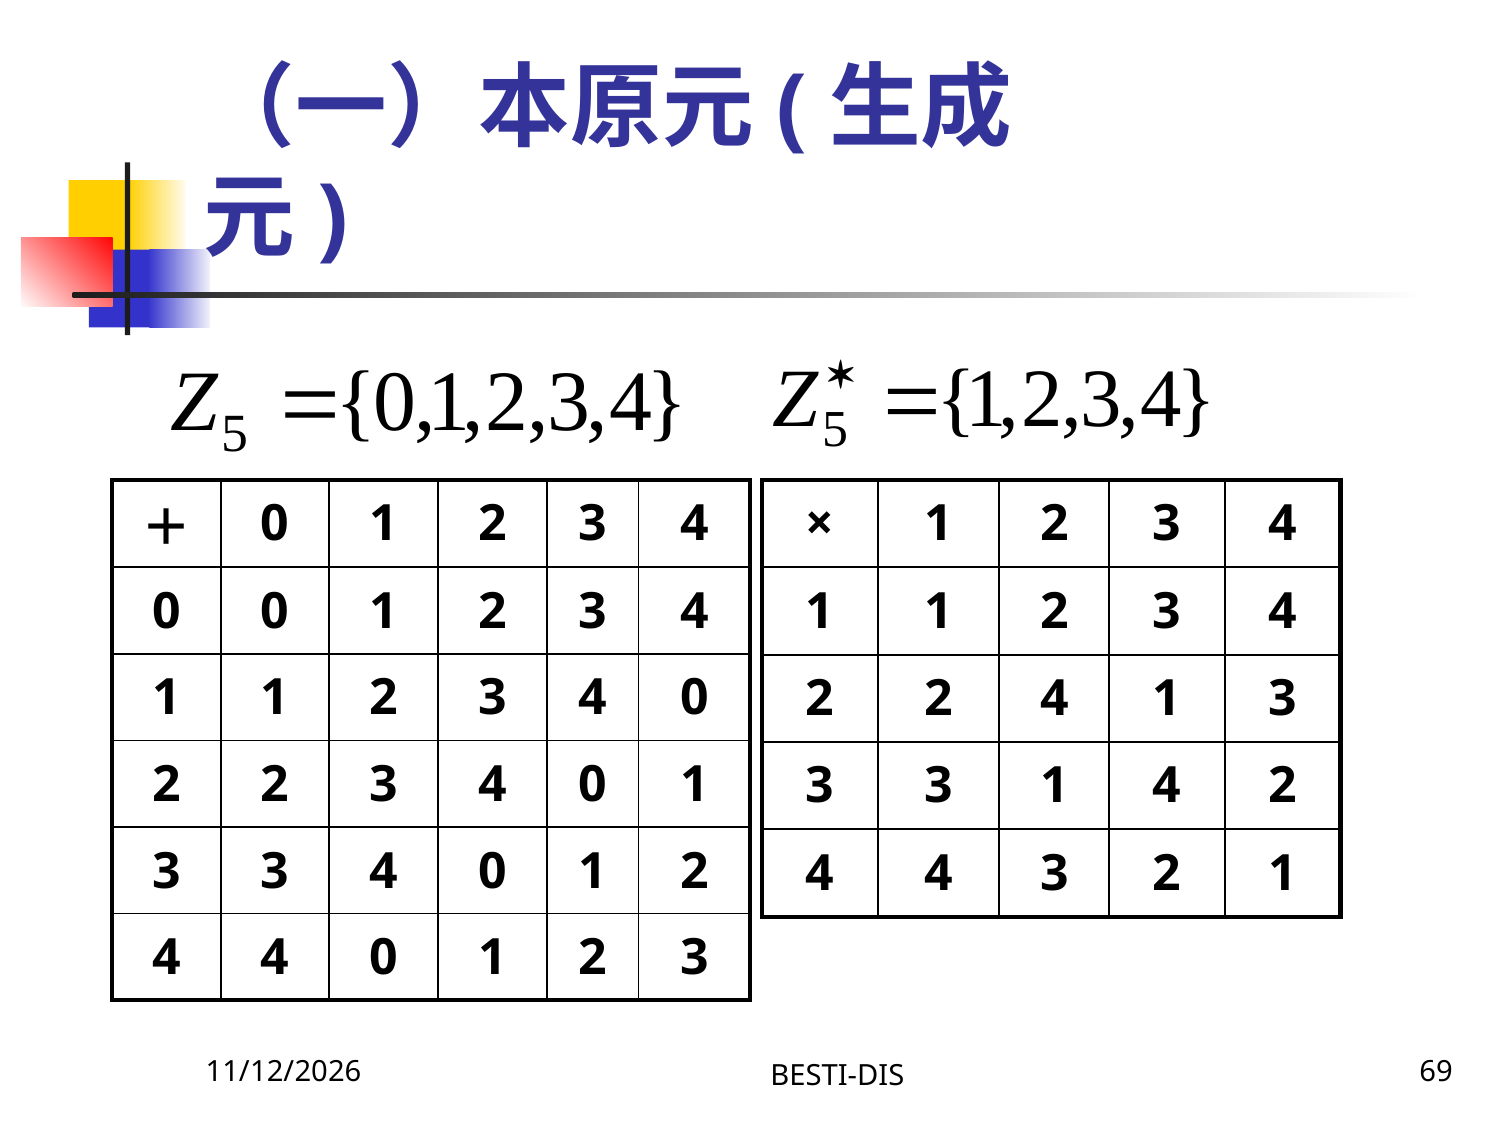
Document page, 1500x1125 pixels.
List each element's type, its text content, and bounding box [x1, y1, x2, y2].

table_cell 2 [548, 914, 638, 998]
table_cell 3 [1110, 568, 1224, 654]
table_cell 0 [548, 741, 638, 826]
table_cell 2 [764, 656, 877, 741]
table_cell 3 [439, 655, 546, 740]
table_cell 3 [879, 743, 998, 828]
table_cell 3 [114, 828, 220, 913]
table_cell 4 [114, 914, 220, 998]
table_cell 4 [1000, 656, 1108, 741]
table_header ＋ [114, 482, 220, 566]
table_cell 1 [1110, 656, 1224, 741]
table_cell 3 [1000, 830, 1108, 915]
table_cell 0 [114, 568, 220, 653]
table_cell 2 [114, 741, 220, 826]
table_cell 2 [1110, 830, 1224, 915]
table_cell 4 [764, 830, 877, 915]
table_cell 1 [1226, 830, 1338, 915]
table_cell 4 [1110, 743, 1224, 828]
table_cell 3 [1226, 656, 1338, 741]
table_cell 1 [114, 655, 220, 740]
table_cell 1 [764, 568, 877, 654]
table_cell 4 [439, 741, 546, 826]
footer BESTI-DIS [599, 1023, 1076, 1100]
table_cell 4 [548, 655, 638, 740]
table_header 1 [879, 482, 998, 566]
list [159, 349, 692, 469]
table_cell 1 [1000, 743, 1108, 828]
table_header 3 [1110, 482, 1224, 566]
table_cell 3 [639, 914, 748, 998]
table_header 3 [548, 482, 638, 566]
table_cell 4 [639, 568, 748, 653]
table_header 2 [439, 482, 546, 566]
table_cell 2 [1000, 568, 1108, 654]
table_cell 4 [330, 828, 437, 913]
table_header × [764, 482, 877, 566]
table_header 2 [1000, 482, 1108, 566]
table_header 4 [639, 482, 748, 566]
table_cell 3 [222, 828, 328, 913]
table_cell 3 [548, 568, 638, 653]
slide_number 69 [1154, 1023, 1468, 1100]
table_cell 2 [1226, 743, 1338, 828]
table_cell 1 [222, 655, 328, 740]
table_header 1 [330, 482, 437, 566]
table_cell 2 [439, 568, 546, 653]
title （一）本原元(生成元) [188, 125, 1093, 275]
table_cell 2 [222, 741, 328, 826]
table_cell 3 [764, 743, 877, 828]
table_cell 3 [330, 741, 437, 826]
slide_number 2020\1\31 Friday [190, 1023, 504, 1100]
table_cell 1 [439, 914, 546, 998]
table_cell 0 [222, 568, 328, 653]
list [761, 337, 1223, 463]
table_header 0 [222, 482, 328, 566]
table_cell 1 [879, 568, 998, 654]
table_cell 1 [330, 568, 437, 653]
table_cell 0 [330, 914, 437, 998]
table_cell 1 [548, 828, 638, 913]
table_cell 0 [639, 655, 748, 740]
table_cell 4 [879, 830, 998, 915]
table_cell 1 [639, 741, 748, 826]
table_cell 4 [222, 914, 328, 998]
table_cell 4 [1226, 568, 1338, 654]
table_cell 2 [330, 655, 437, 740]
table_cell 0 [439, 828, 546, 913]
table_cell 2 [639, 828, 748, 913]
table_cell 2 [879, 656, 998, 741]
table_header 4 [1226, 482, 1338, 566]
